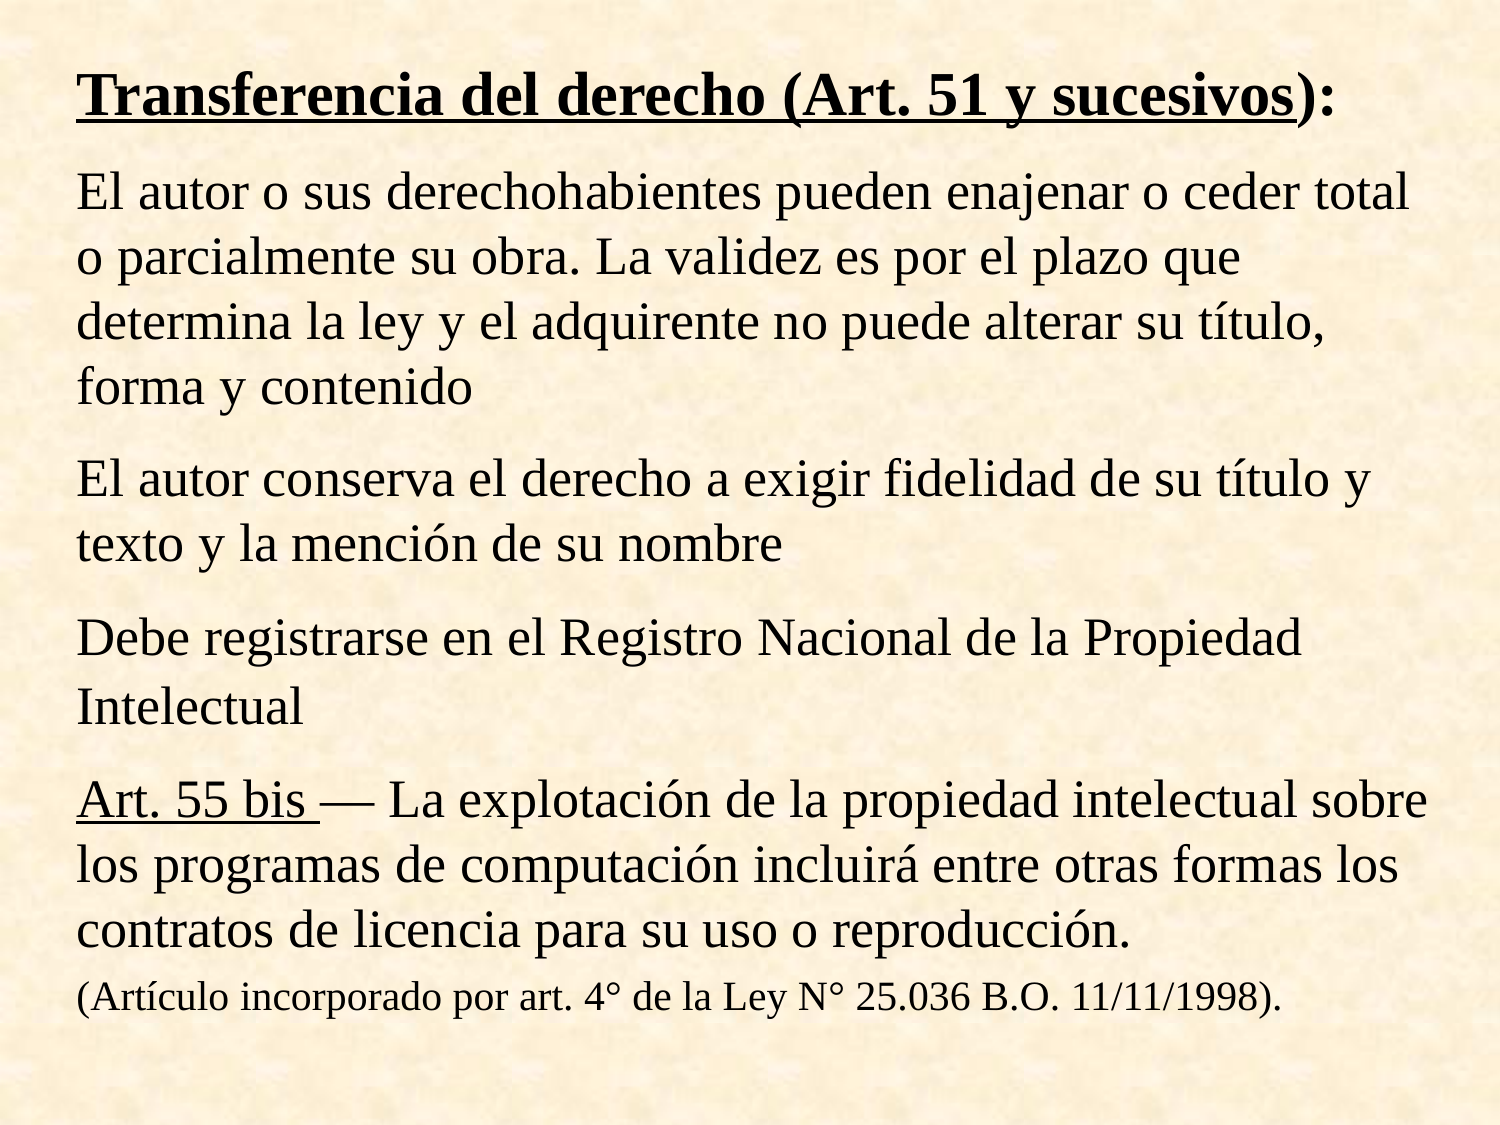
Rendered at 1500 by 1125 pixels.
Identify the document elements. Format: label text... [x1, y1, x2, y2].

picture [0, 0, 1500, 1125]
text_box Transferencia del derecho (Art. 51 y sucesivos): El autor o sus derechohabientes pueden enajenar o ceder total o parcialmente su obra. La validez es por el plazo que determina la ley y el adquirente no puede alterar su título, forma y contenido El autor conserva el derecho a exigir fidelidad de su título y texto y la mención de su nombre Debe registrarse en el Registro Nacional de la Propiedad Intelectual Art. 55 bis — La explotación de la propiedad intelectual sobre los programas de computación incluirá entre otras formas los contratos de licencia para su uso o reproducción. (Artículo incorporado por art. 4° de la Ley N° 25.036 B.O. 11/11/1998). [61, 46, 1459, 1027]
